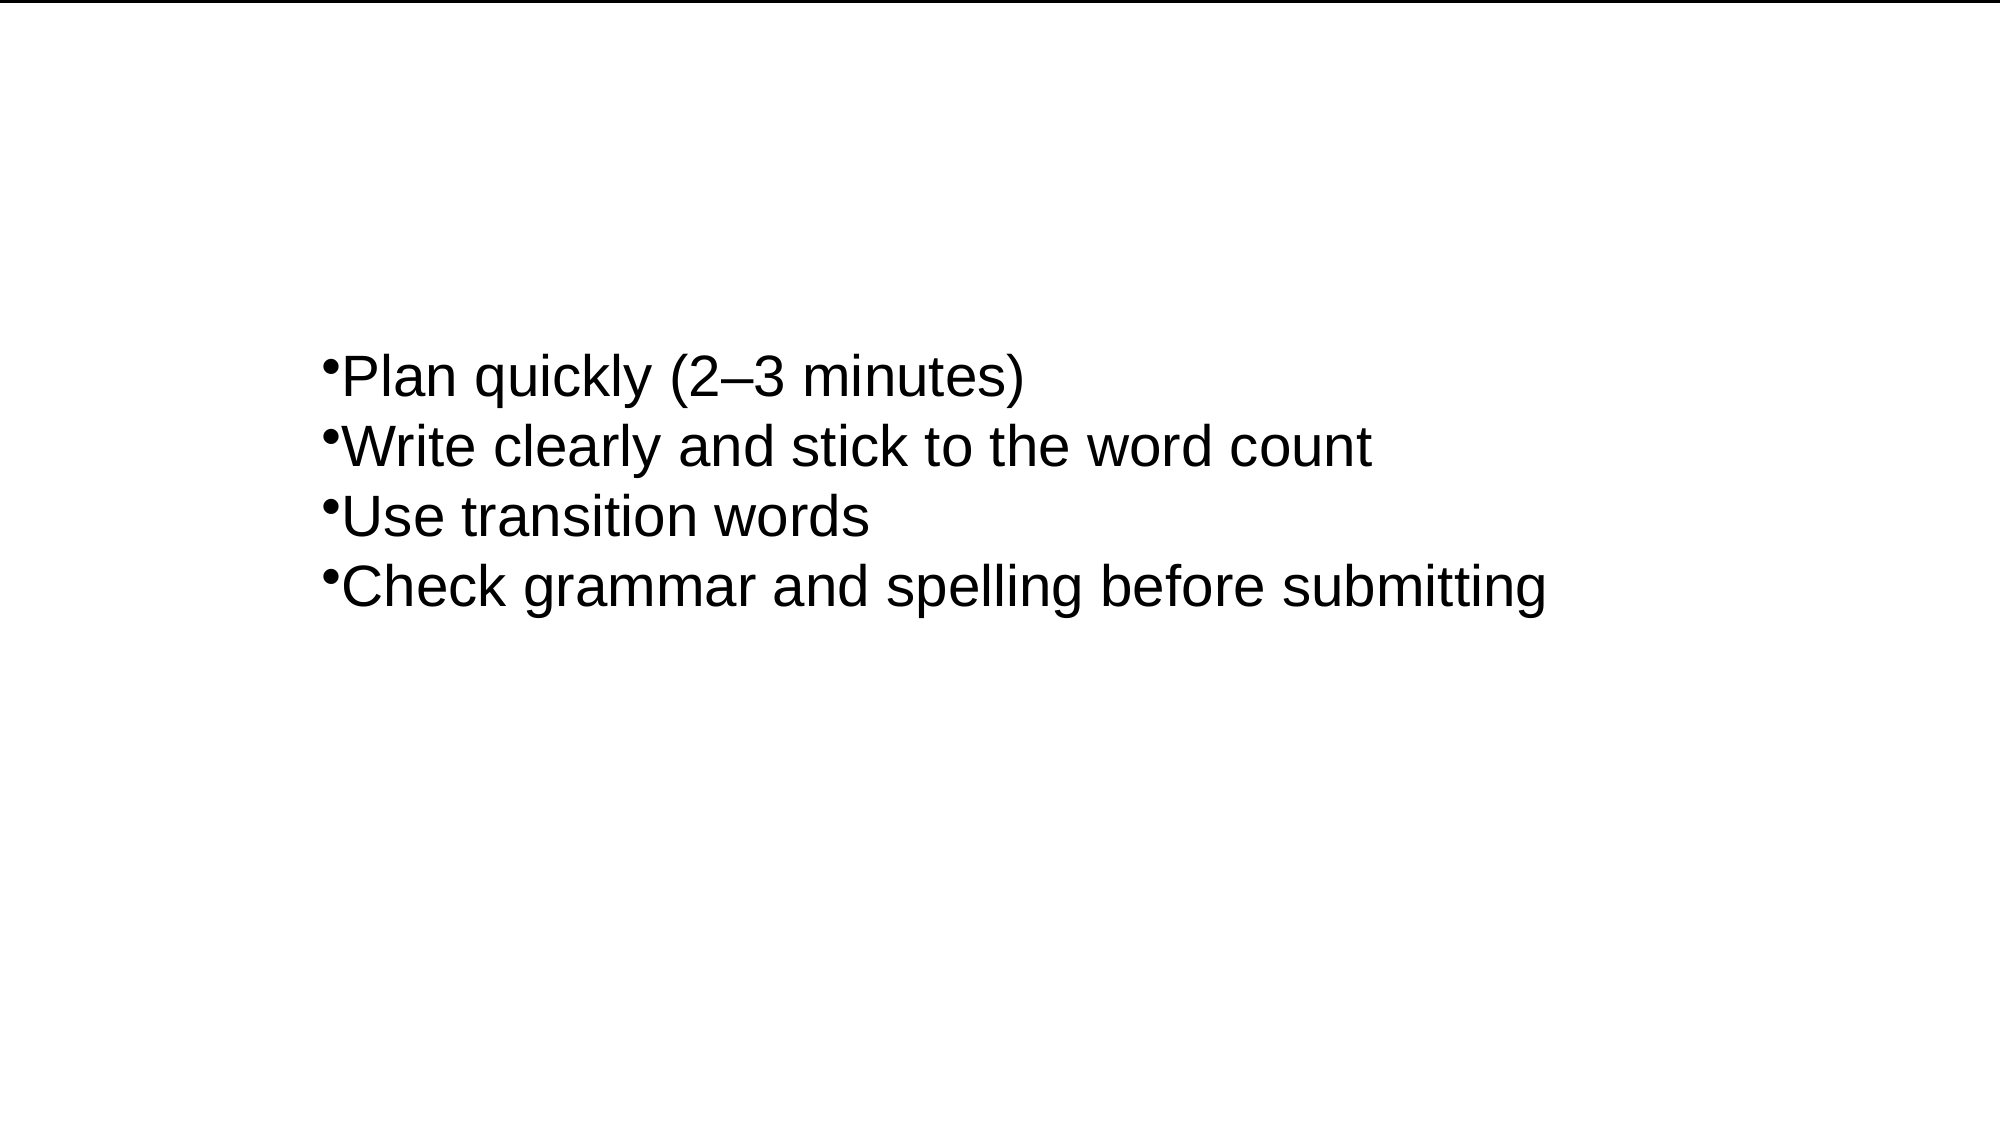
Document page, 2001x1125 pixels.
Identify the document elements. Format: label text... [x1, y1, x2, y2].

text_box Plan quickly (2–3 minutes) Write clearly and stick to the word count Use transition words Check grammar and spelling before submitting [306, 286, 1566, 671]
